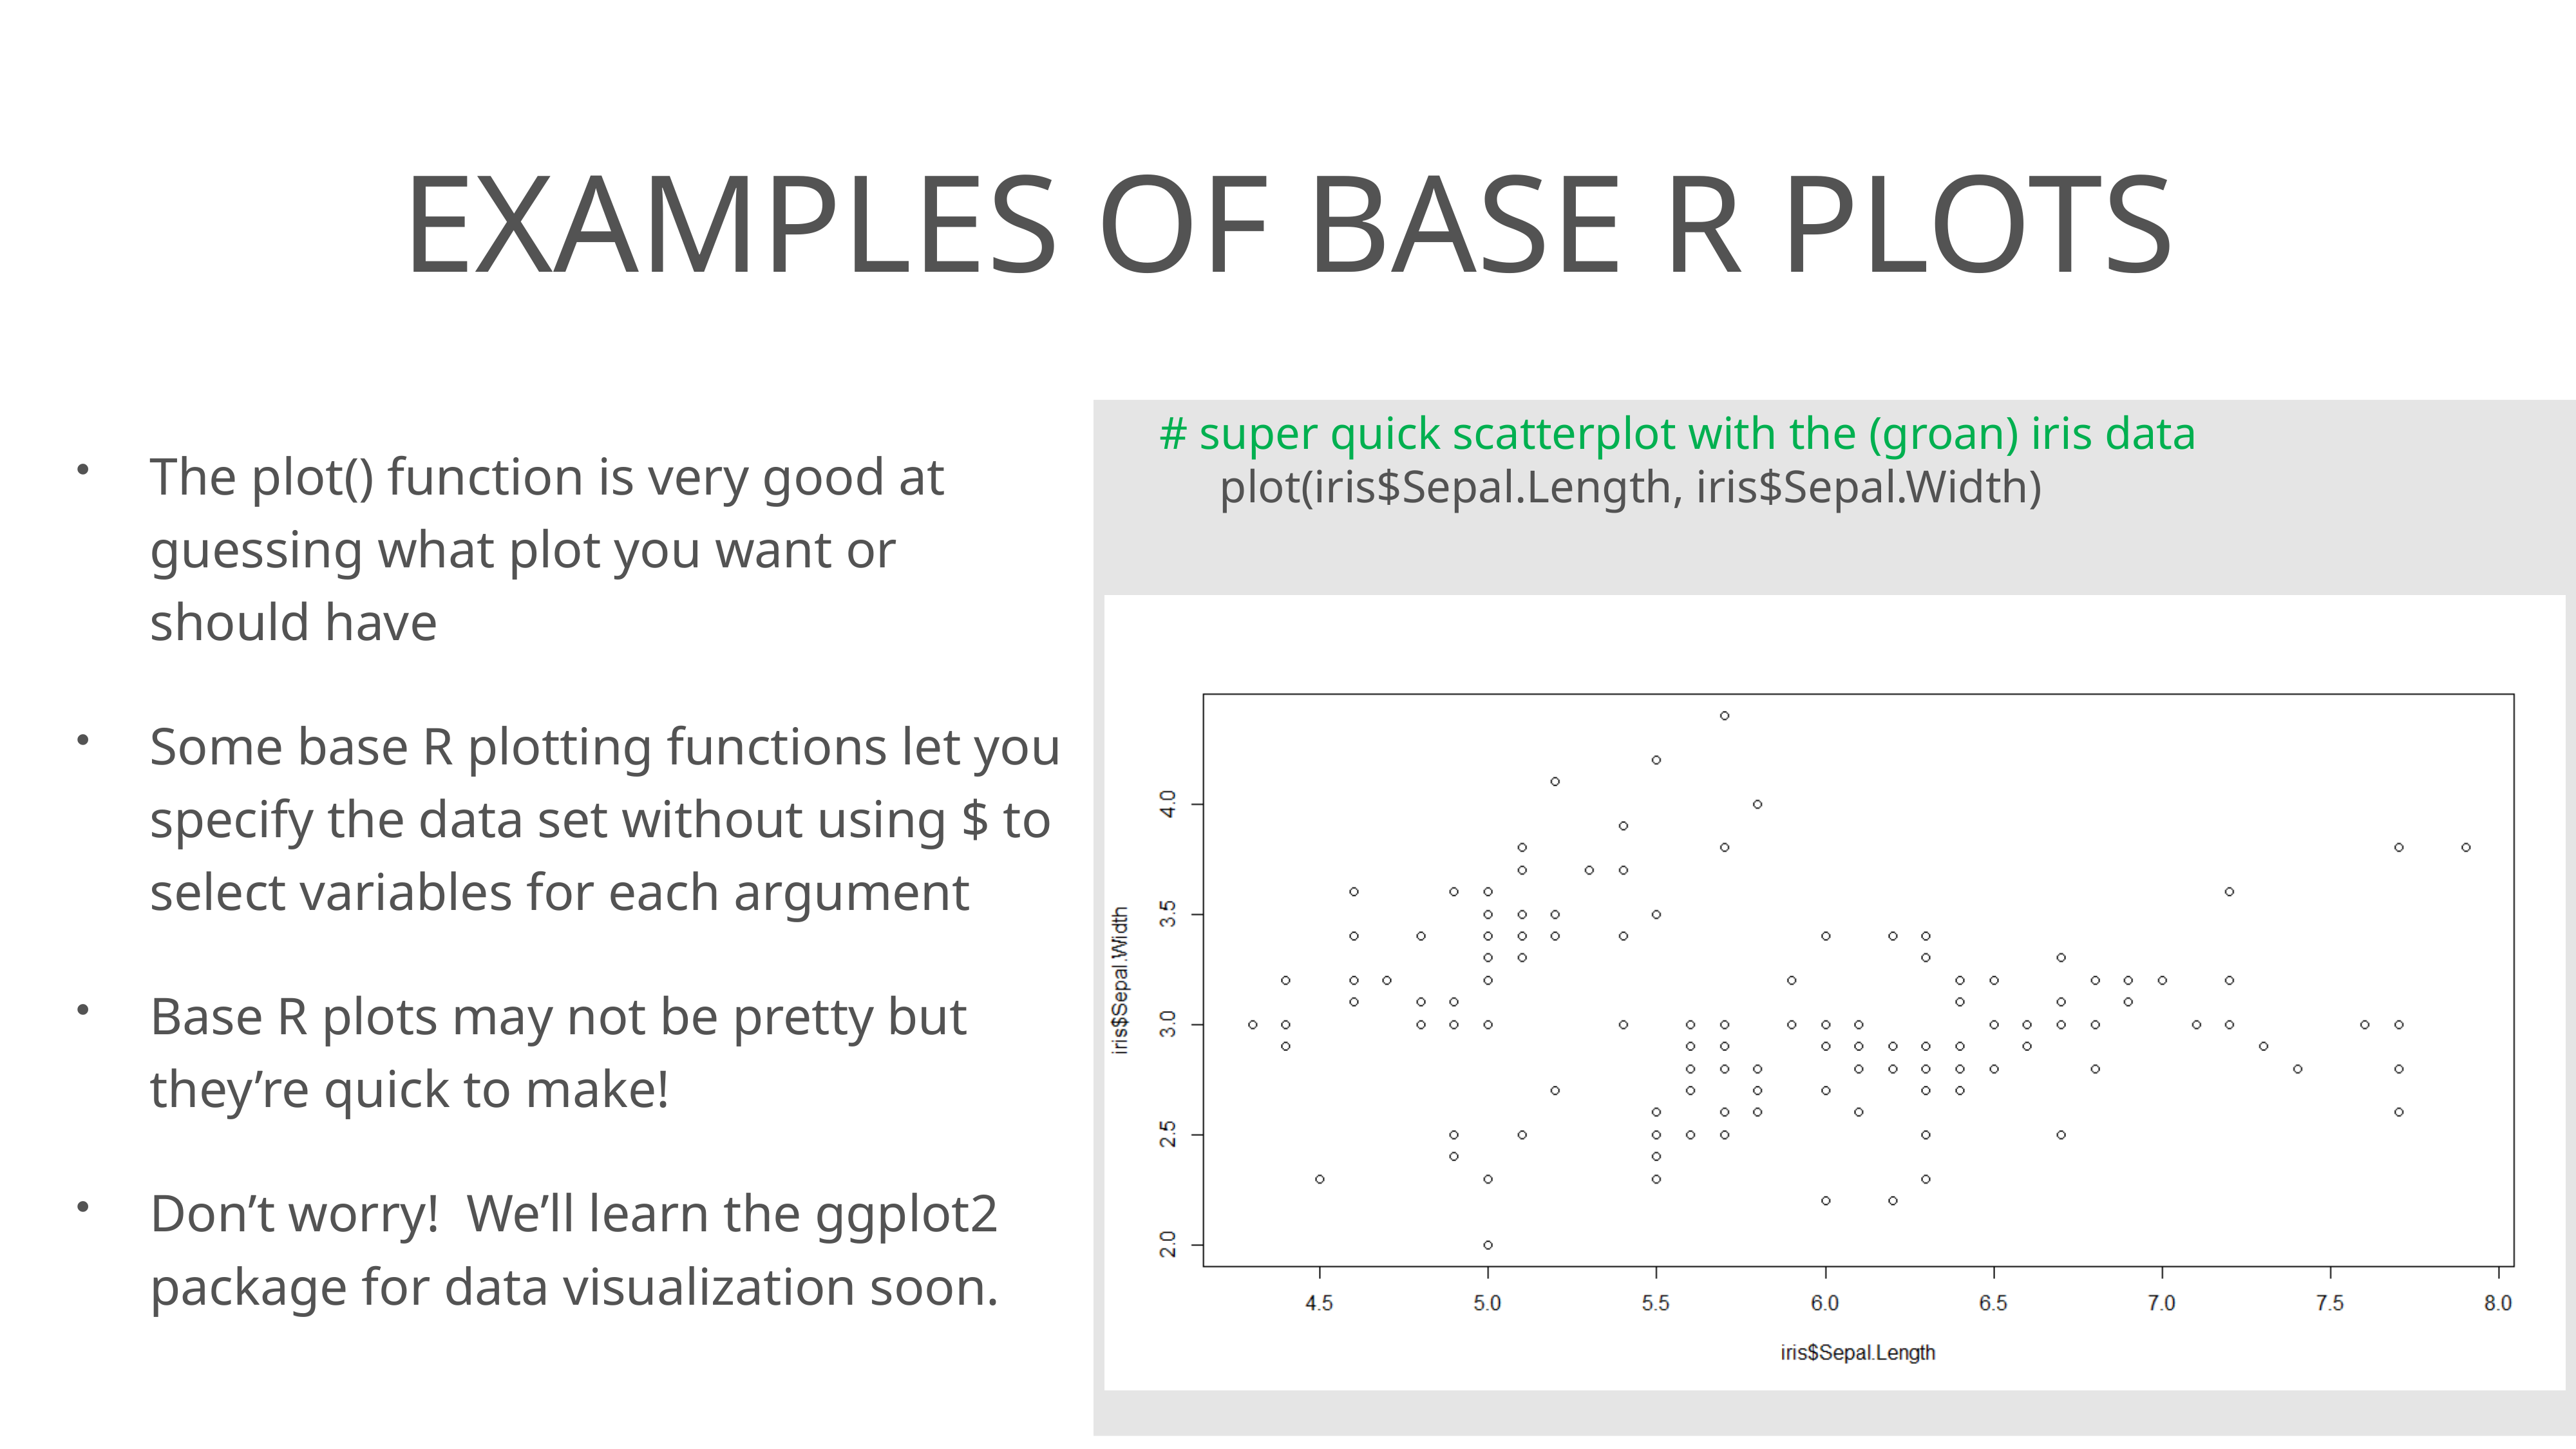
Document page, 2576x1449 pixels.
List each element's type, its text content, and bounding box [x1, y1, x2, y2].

picture [1104, 595, 2566, 1390]
list The plot() function is very good at guessing what plot you want or should have Some base R plotting functions let you specify the data set without using $ to select variables for each argument Base R plots may not be pretty but they’re quick to make! Don’t worry! We’ll learn the ggplot2 package for data visualization soon. [70, 404, 1072, 1342]
text_box # super quick scatterplot with the (groan) iris data plot(iris$Sepal.Length, iris$Sepal.Width) [1094, 399, 2576, 1436]
title EXAMPLES OF BASE R PLOTS [70, 37, 2507, 401]
